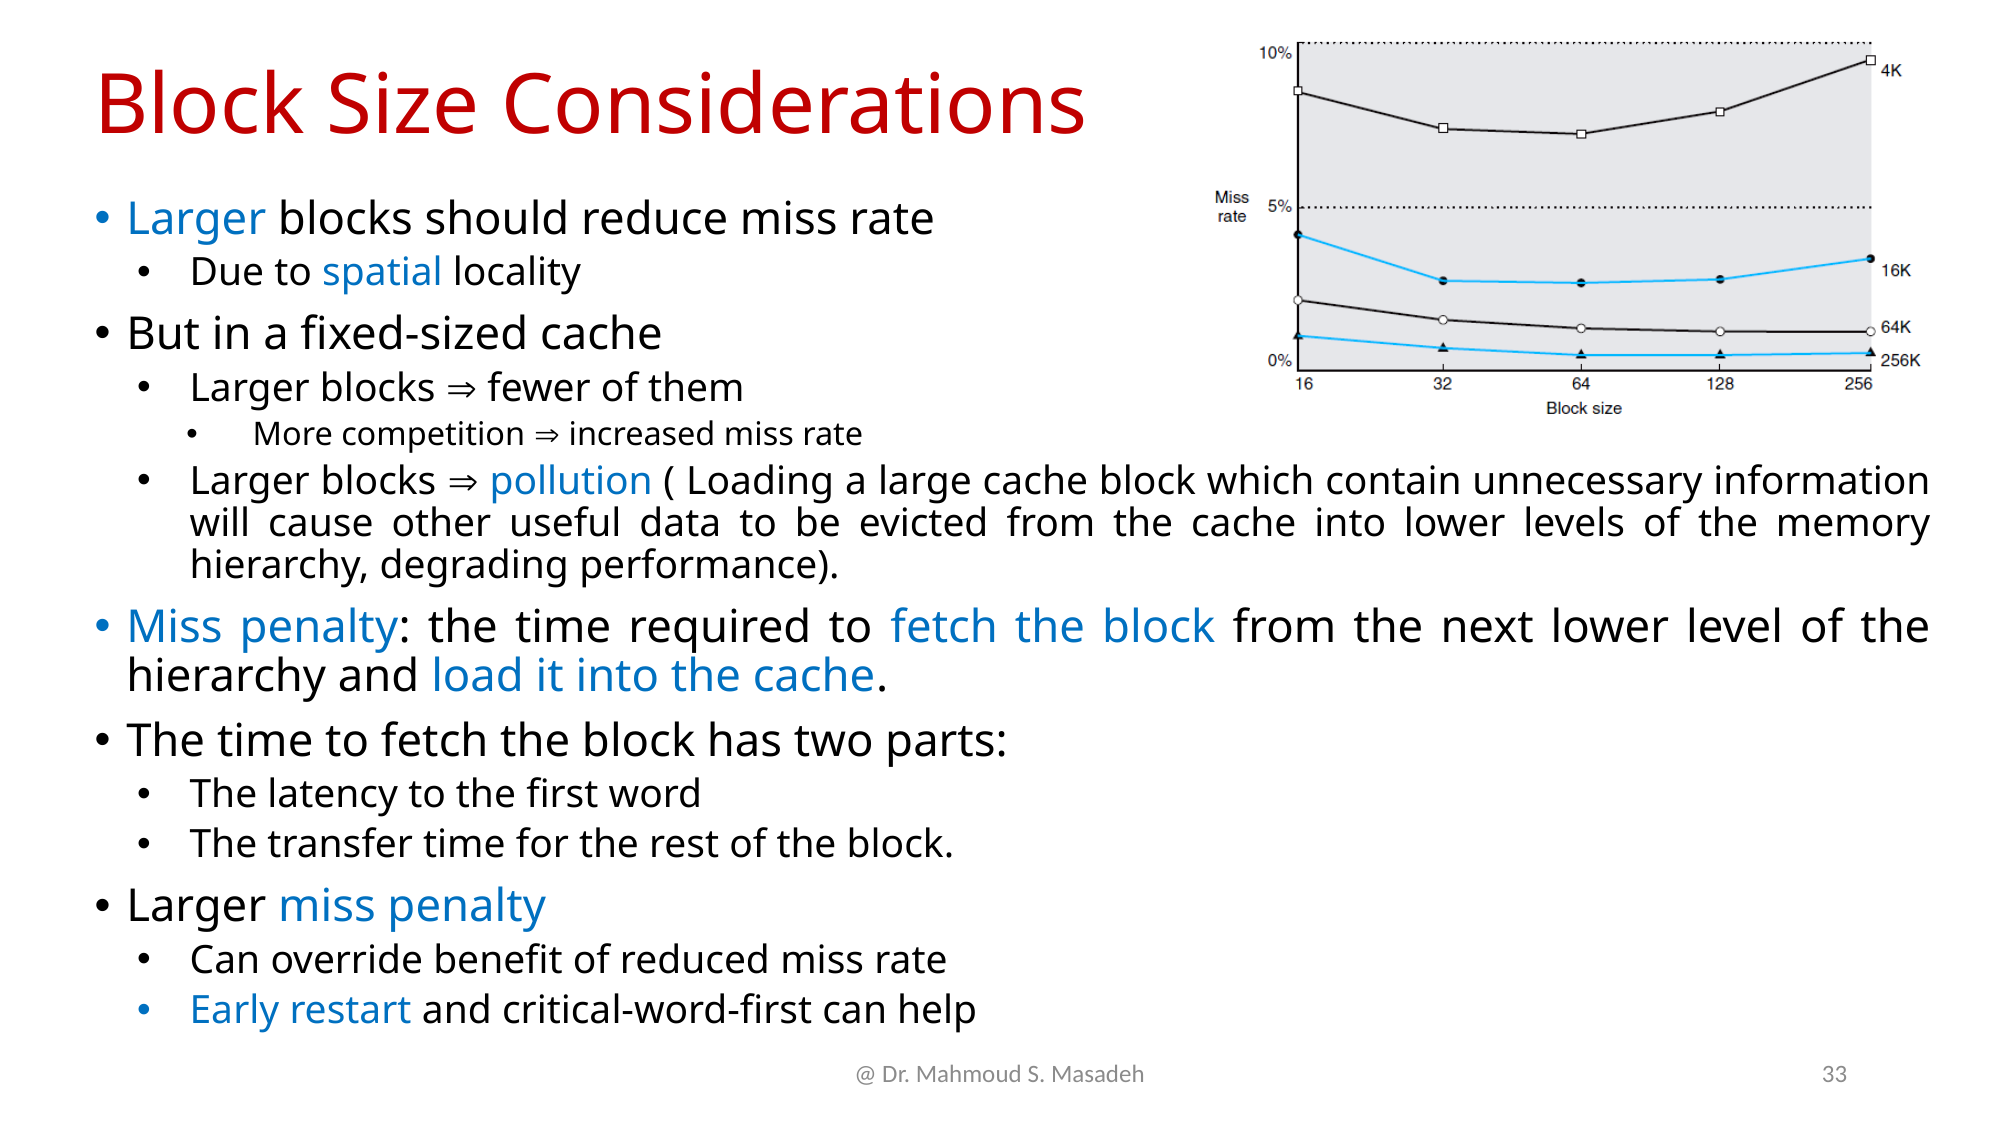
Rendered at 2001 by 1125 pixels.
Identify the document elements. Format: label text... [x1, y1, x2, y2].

title Block Size Considerations [79, 59, 1203, 154]
footer @ Dr. Mahmoud S. Masadeh [662, 1042, 1338, 1103]
picture [1203, 22, 1929, 423]
list Larger blocks should reduce miss rate Due to spatial locality But in a fixed-sized cache Larger blocks  fewer of them More competition  increased miss rate Larger blocks  pollution ( Loading a large cache block which contain unnecessary information will cause other useful data to be evicted from the cache into lower levels of the memory hierarchy, degrading performance). Miss penalty: the time required to fetch the block from the next lower level of the hierarchy and load it into the cache. The time to fetch the block has two parts: The latency to the first word The transfer time for the rest of the block. Larger miss penalty Can override benefit of reduced miss rate Early restart and critical-word-first can help [79, 187, 1947, 1043]
slide_number 33 [1412, 1042, 1863, 1103]
